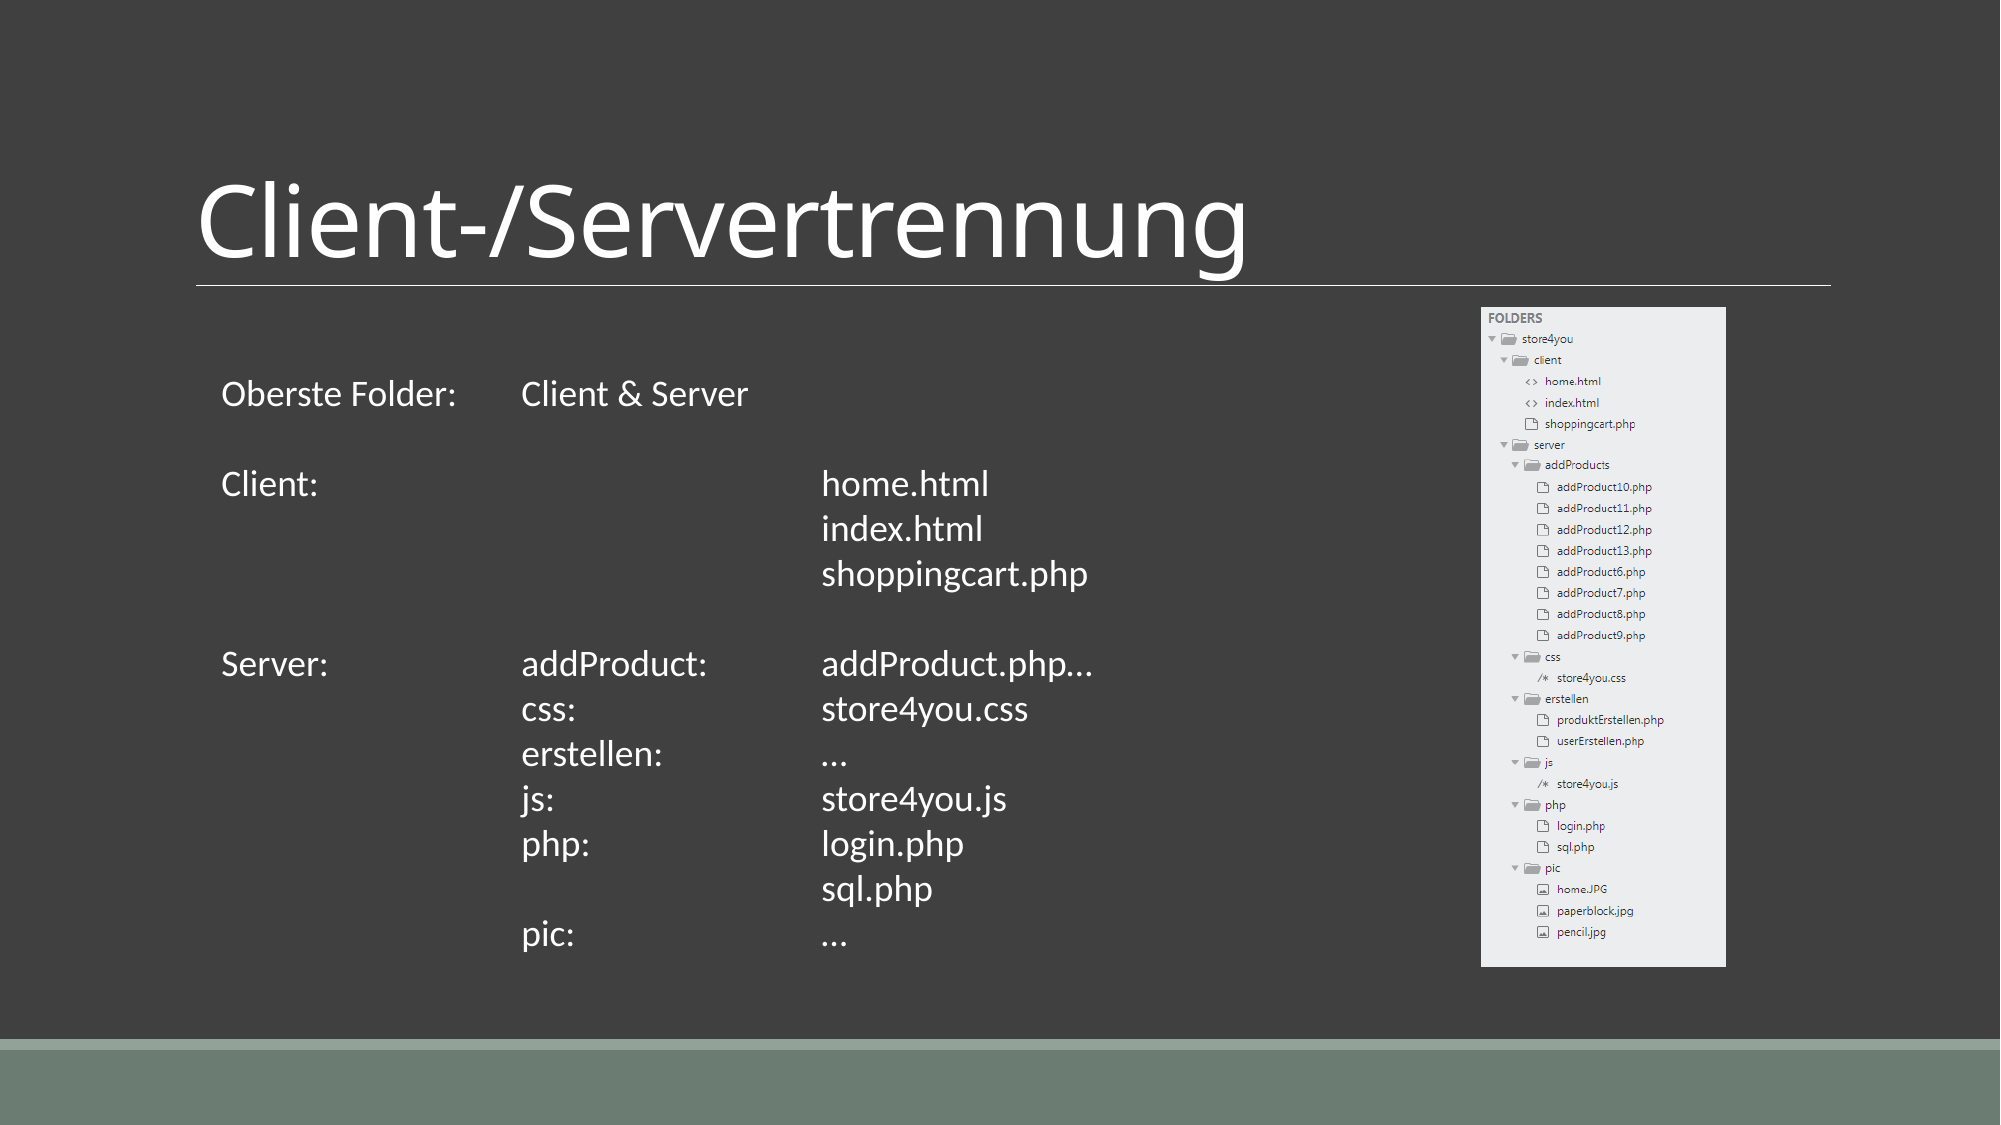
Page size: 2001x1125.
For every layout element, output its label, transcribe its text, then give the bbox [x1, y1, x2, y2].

title Client-/Servertrennung [180, 47, 1830, 285]
text_box Oberste Folder: Client & Server Client: home.html index.html shoppingcart.php Server: addProduct: addProduct.php… css: store4you.css erstellen: … js: store4you.js php: login.php sql.php pic: … [206, 361, 1122, 961]
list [1481, 306, 1726, 968]
